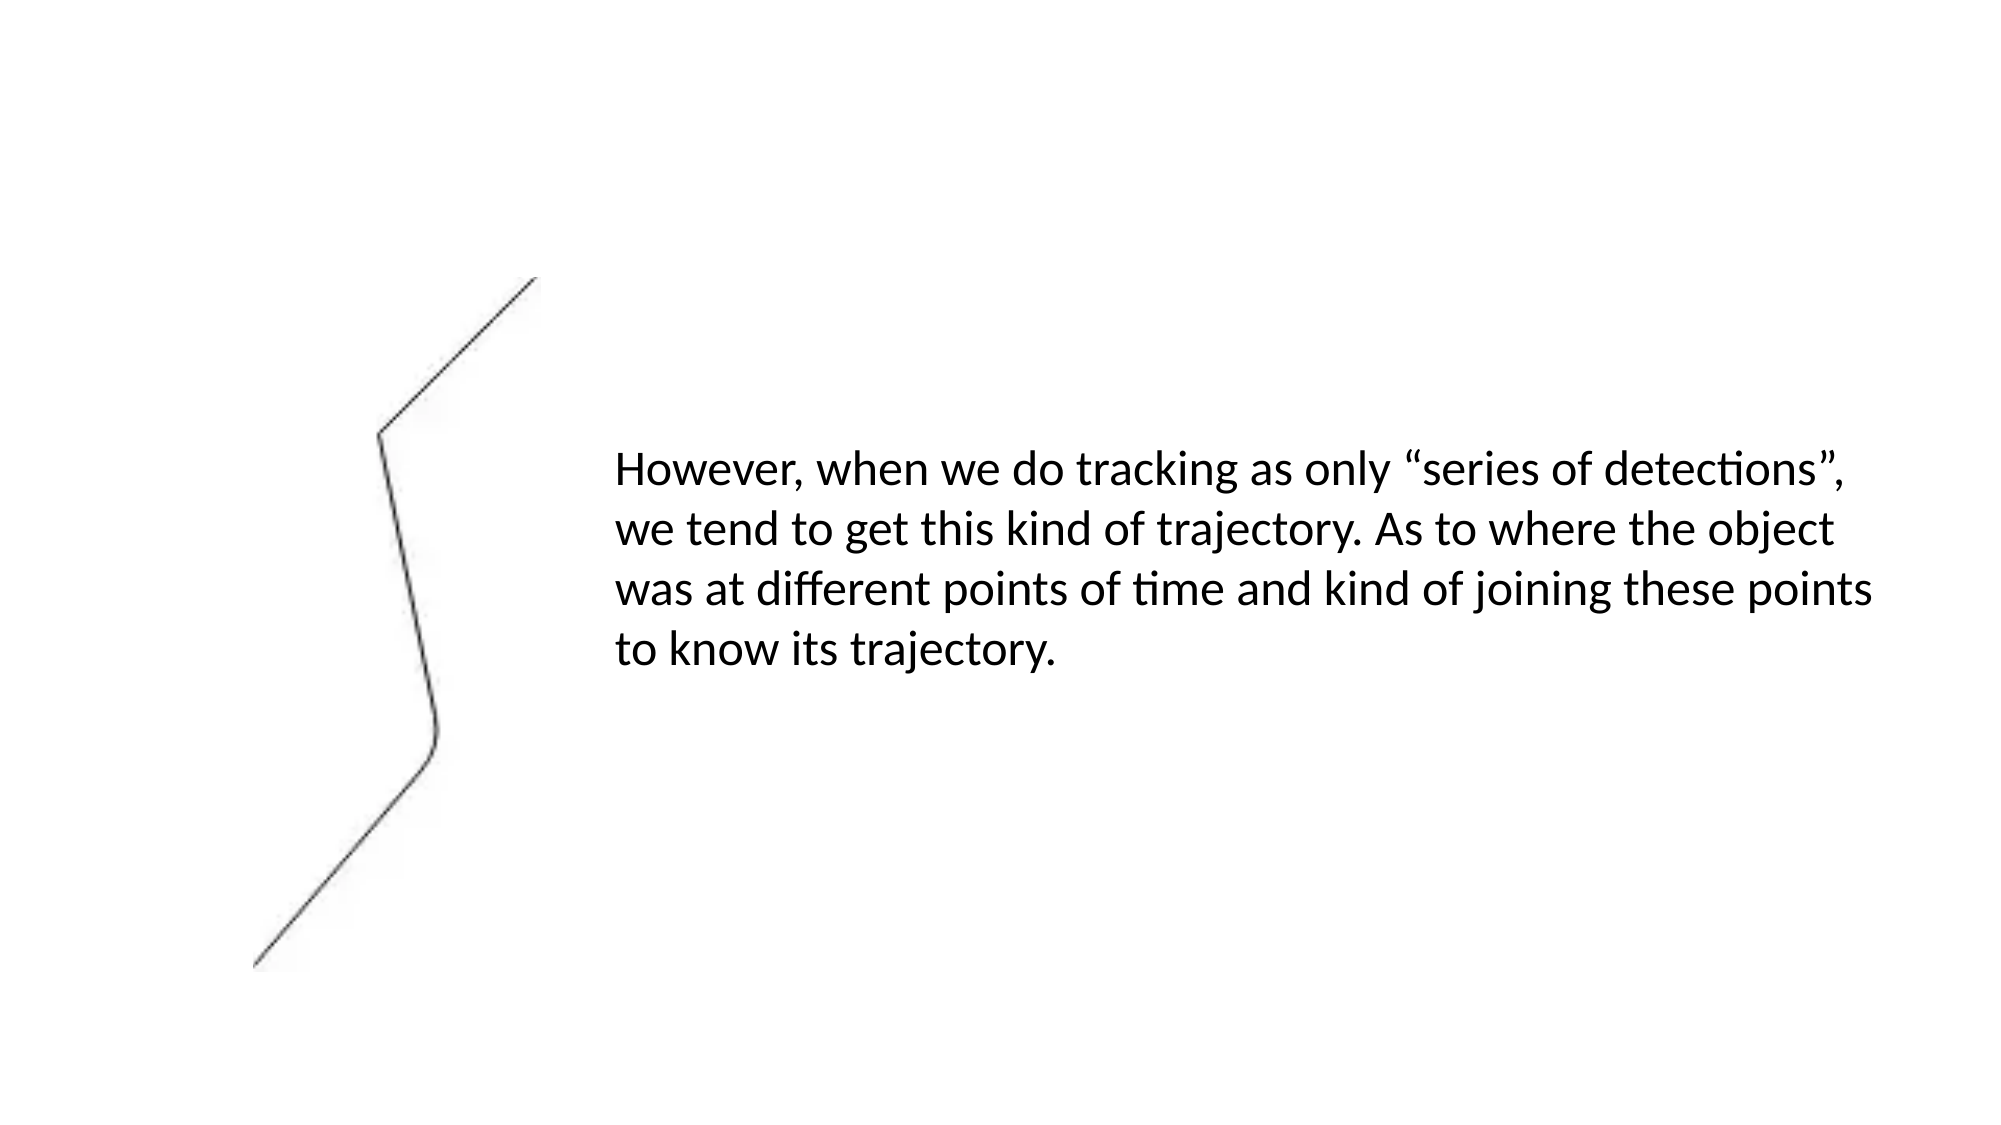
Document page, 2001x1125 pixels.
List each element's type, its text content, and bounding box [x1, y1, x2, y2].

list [253, 277, 541, 972]
text_box However, when we do tracking as only “series of detections”, we tend to get this kind of trajectory. As to where the object was at different points of time and kind of joining these points to know its trajectory. [599, 427, 1923, 683]
